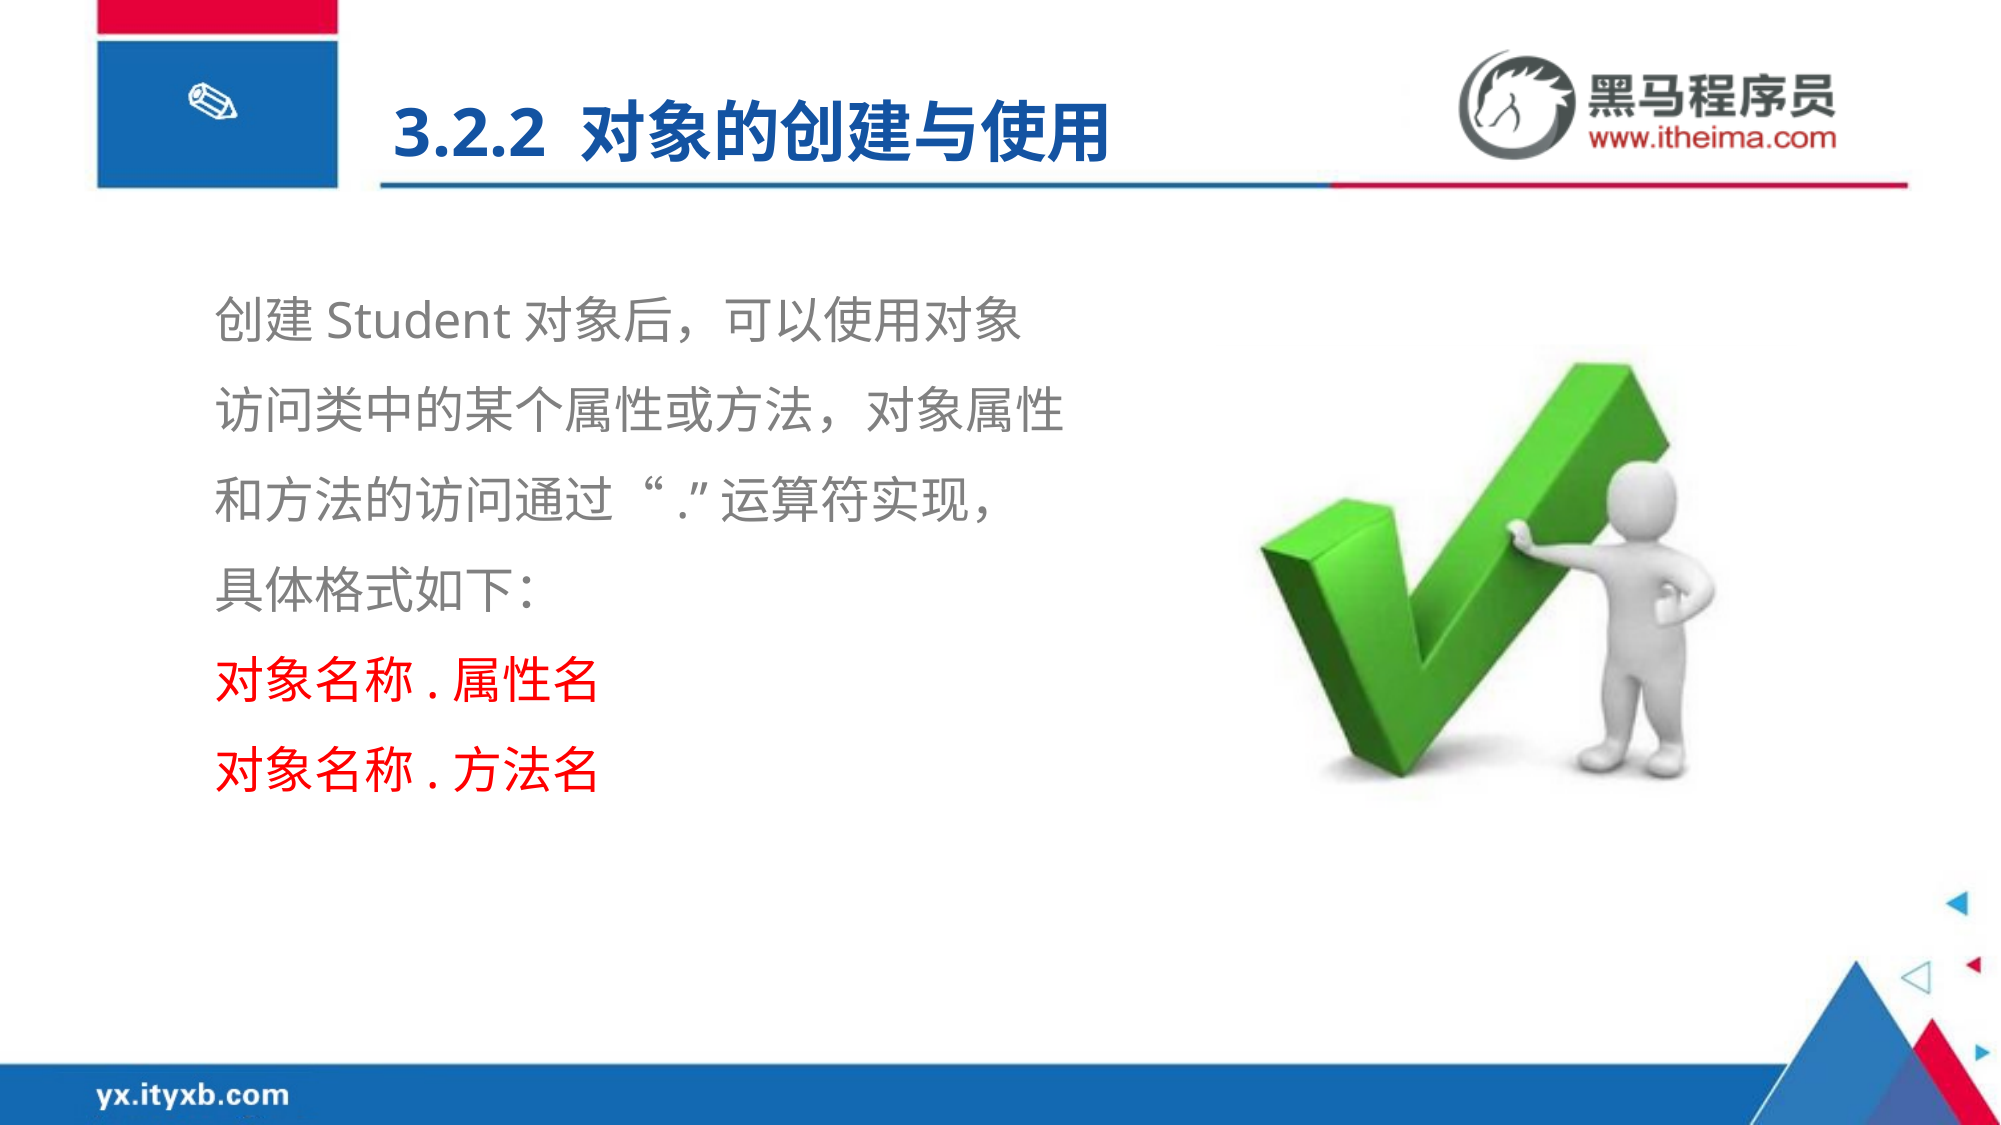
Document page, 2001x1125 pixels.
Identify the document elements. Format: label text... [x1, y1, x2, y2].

text_box 创建Student对象后，可以使用对象访问类中的某个属性或方法，对象属性和方法的访问通过“.”运算符实现，具体格式如下： 对象名称.属性名 对象名称.方法名 [199, 251, 1083, 939]
picture [0, 0, 2001, 1125]
text_box 3.2.2 对象的创建与使用 [379, 82, 1217, 177]
